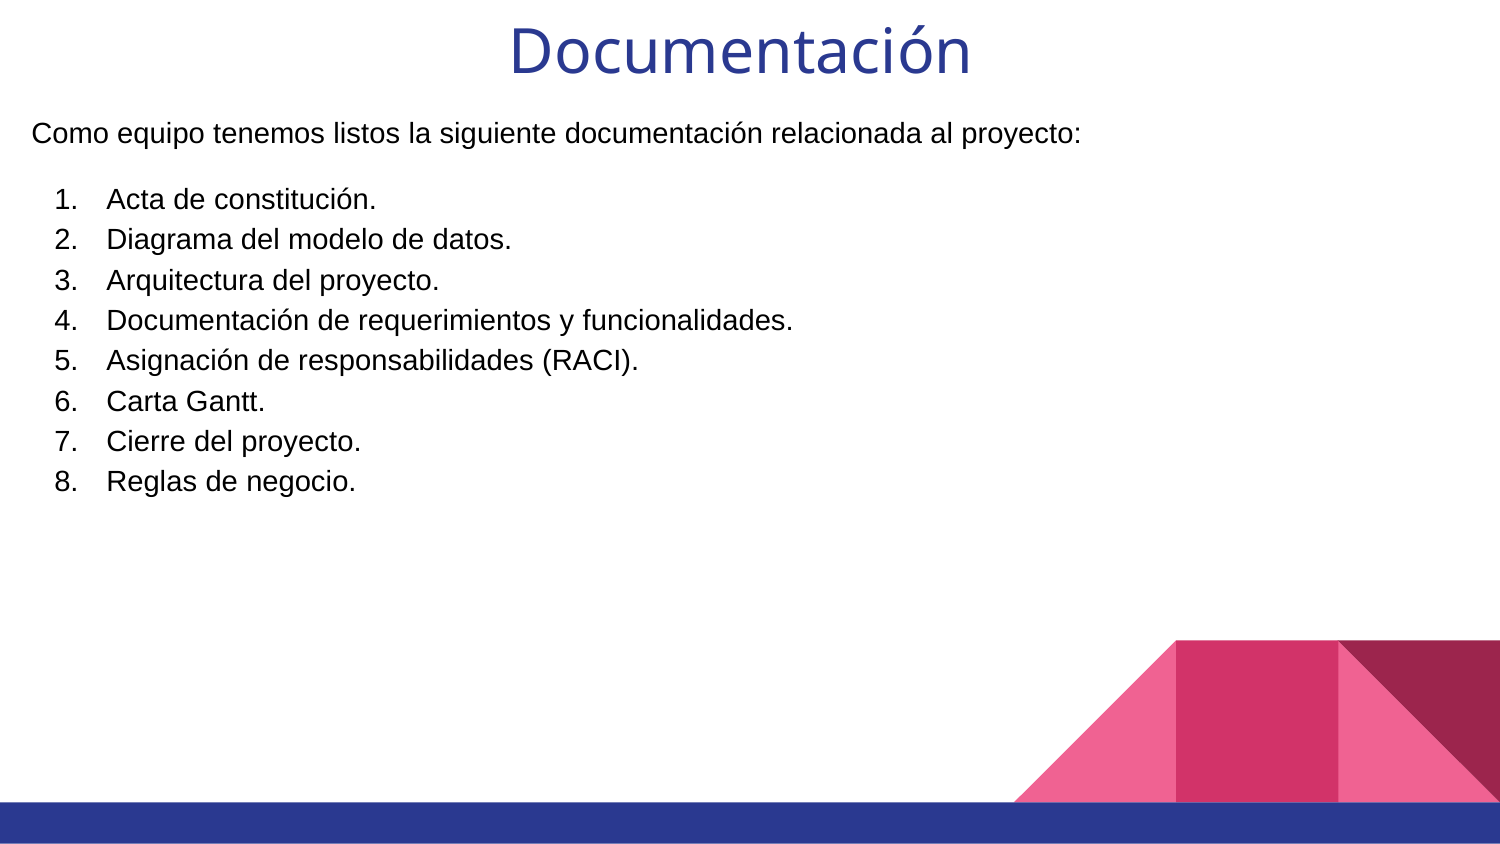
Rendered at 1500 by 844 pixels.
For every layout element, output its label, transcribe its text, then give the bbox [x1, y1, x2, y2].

title Documentación [125, 0, 1358, 94]
list Como equipo tenemos listos la siguiente documentación relacionada al proyecto: Acta de constitución. Diagrama del modelo de datos. Arquitectura del proyecto. Documentación de requerimientos y funcionalidades. Asignación de responsabilidades (RACI). Carta Gantt. Cierre del proyecto. Reglas de negocio. [16, 94, 1484, 795]
